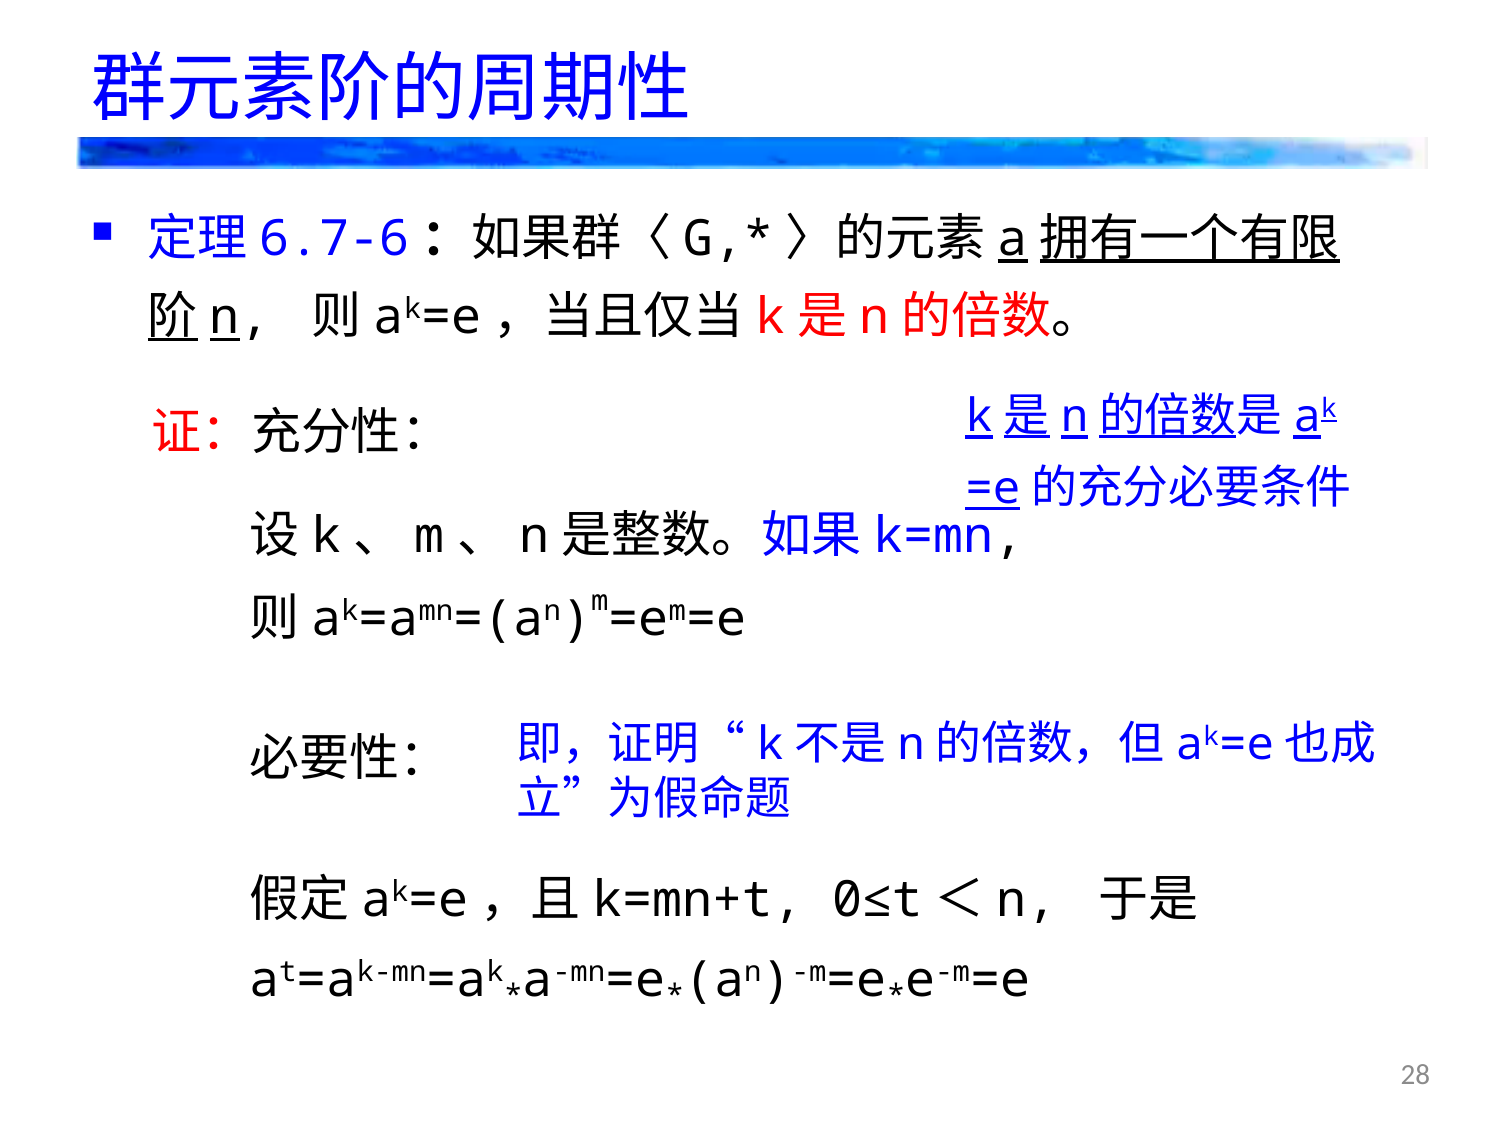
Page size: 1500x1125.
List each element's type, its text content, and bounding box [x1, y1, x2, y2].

slide_number 28 [1372, 1042, 1459, 1103]
picture [76, 137, 1428, 169]
text_box 群元素阶的周期性 [76, 31, 1273, 138]
text_box 即，证明“k不是n的倍数，但ak=e也成立”为假命题 [500, 707, 1425, 830]
text_box k是n的倍数是ak =e的充分必要条件 [949, 362, 1402, 520]
list 定理6.7-6：如果群〈G,*〉的元素a拥有一个有限阶n, 则ak=e，当且仅当k是n的倍数。 证：充分性： 设k、m、n是整数。如果k=mn, 则ak=amn=(an)m=em=e 必要性： 假定ak=e，且k=mn+t, 0≤t＜n, 于是 at=ak-mn=ak*a-mn=e*(an)-m=e*e-m=e [76, 179, 1400, 1050]
